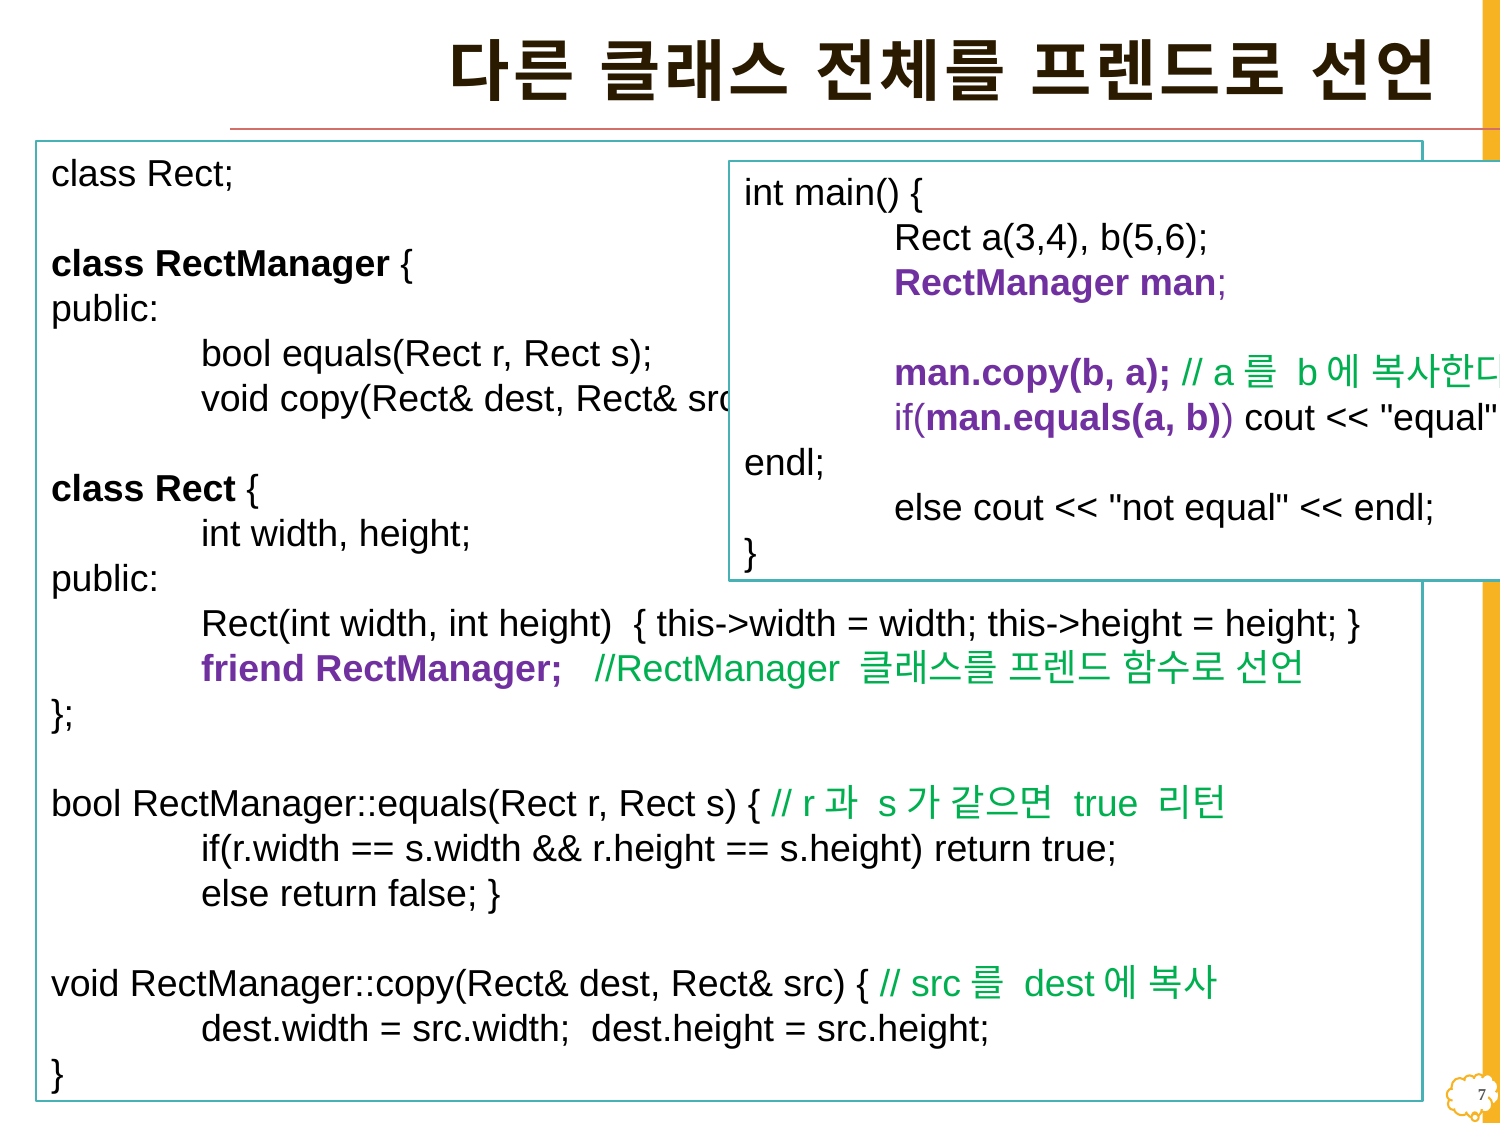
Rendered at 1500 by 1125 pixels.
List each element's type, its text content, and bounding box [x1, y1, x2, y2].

slide_number 6 [1448, 1067, 1500, 1120]
title 다른 클래스 전체를 프렌드로 선언 [198, 19, 1453, 130]
text_box class Rect; class RectManager { public: bool equals(Rect r, Rect s); void copy(Rect& dest, Rect& src); }; class Rect { int width, height; public: Rect(int width, int height) { this->width = width; this->height = height; } friend RectManager; //RectManager 클래스를 프렌드 함수로 선언 }; bool RectManager::equals(Rect r, Rect s) { // r과 s가 같으면 true 리턴 if(r.width == s.width && r.height == s.height) return true; else return false; } void RectManager::copy(Rect& dest, Rect& src) { // src를 dest에 복사 dest.width = src.width; dest.height = src.height; } [35, 140, 1424, 1102]
text_box int main() { Rect a(3,4), b(5,6); RectManager man; man.copy(b, a); // a를 b에 복사한다. if(man.equals(a, b)) cout << "equal" << endl; else cout << "not equal" << endl; } [728, 160, 1500, 582]
